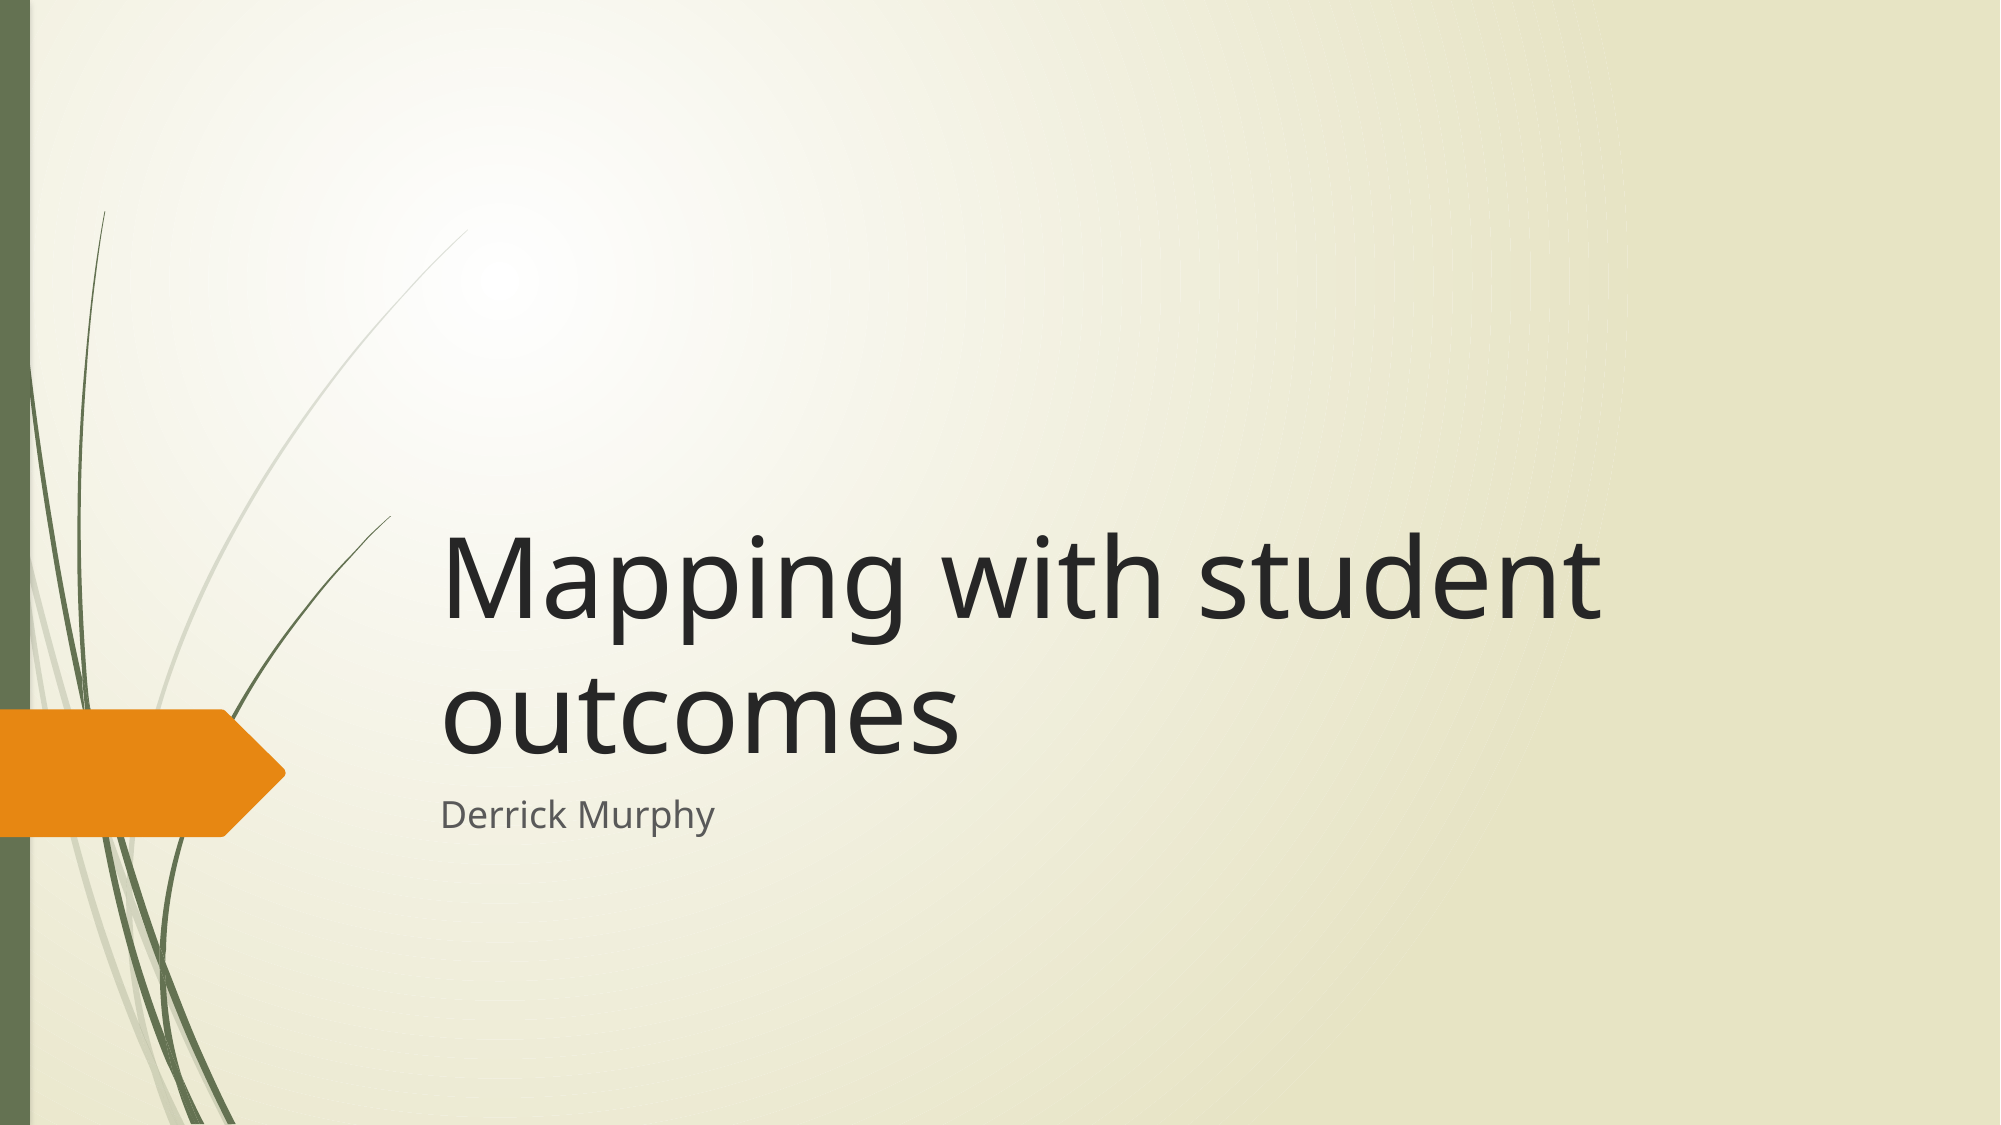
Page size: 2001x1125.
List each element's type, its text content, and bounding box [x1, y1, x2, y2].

subtitle Derrick Murphy [424, 783, 1888, 969]
title Mapping with student outcomes [424, 412, 1888, 783]
